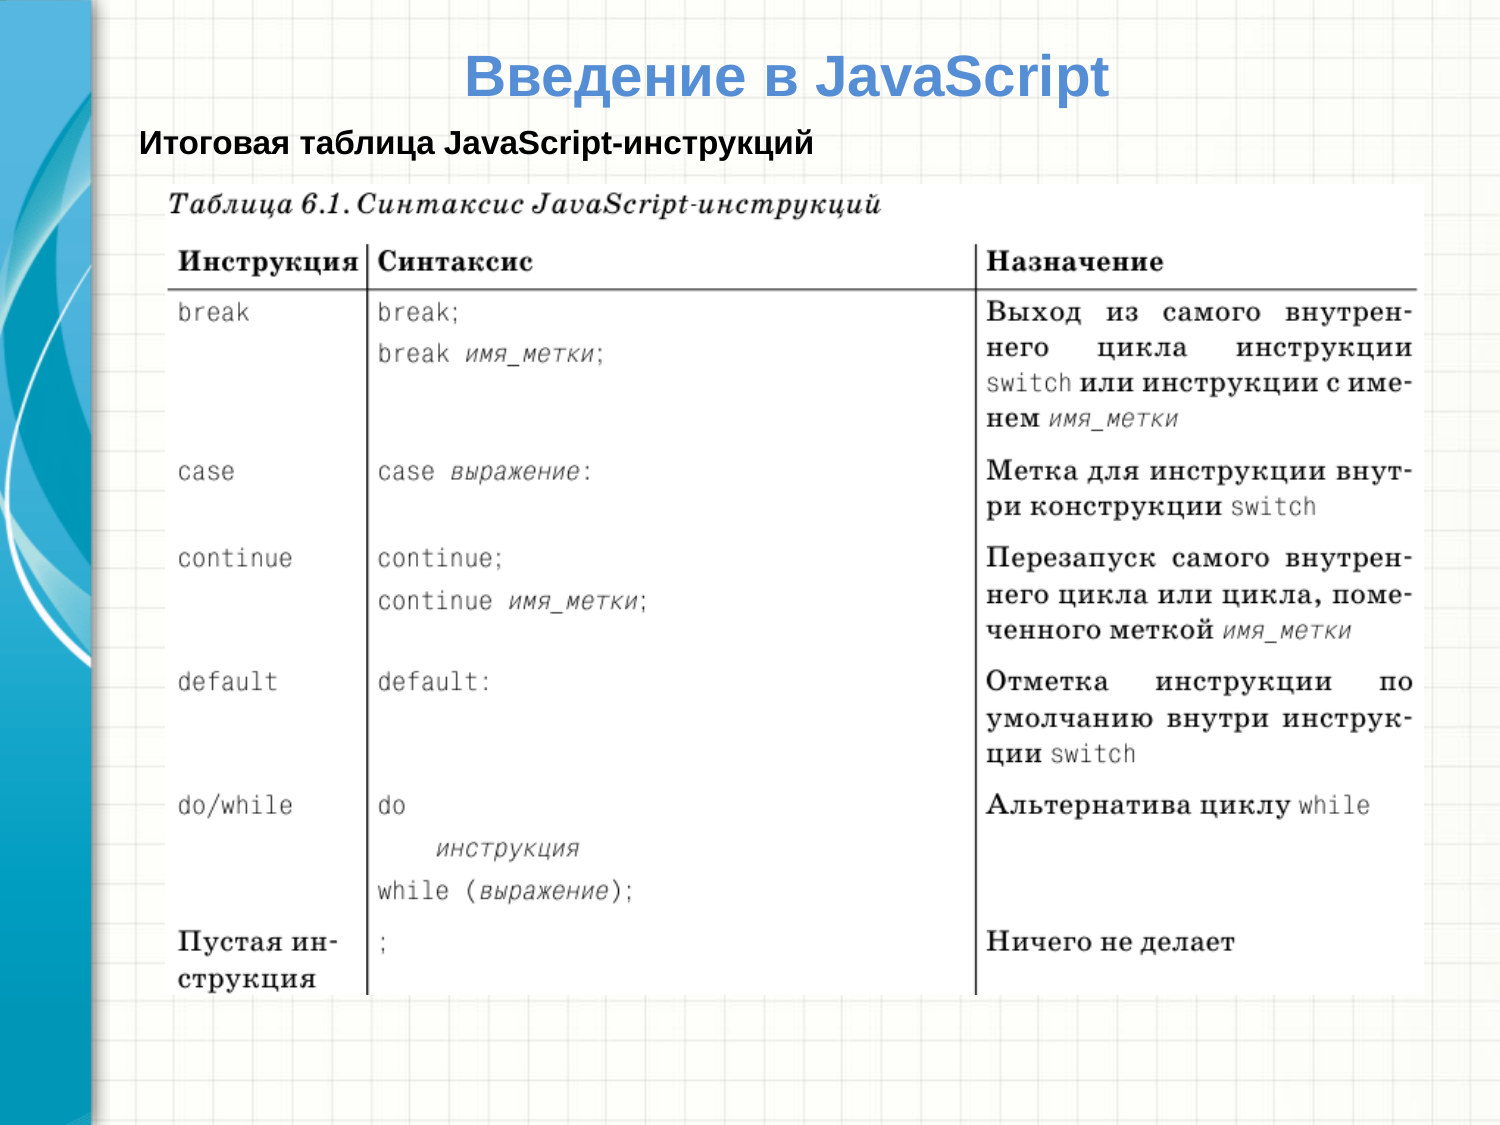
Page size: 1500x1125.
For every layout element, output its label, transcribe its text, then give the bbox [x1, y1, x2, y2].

list Итоговая таблица JavaScript-инструкций [123, 113, 1471, 1059]
title Введение в JavaScript [125, 44, 1450, 102]
picture [0, 0, 1500, 1125]
